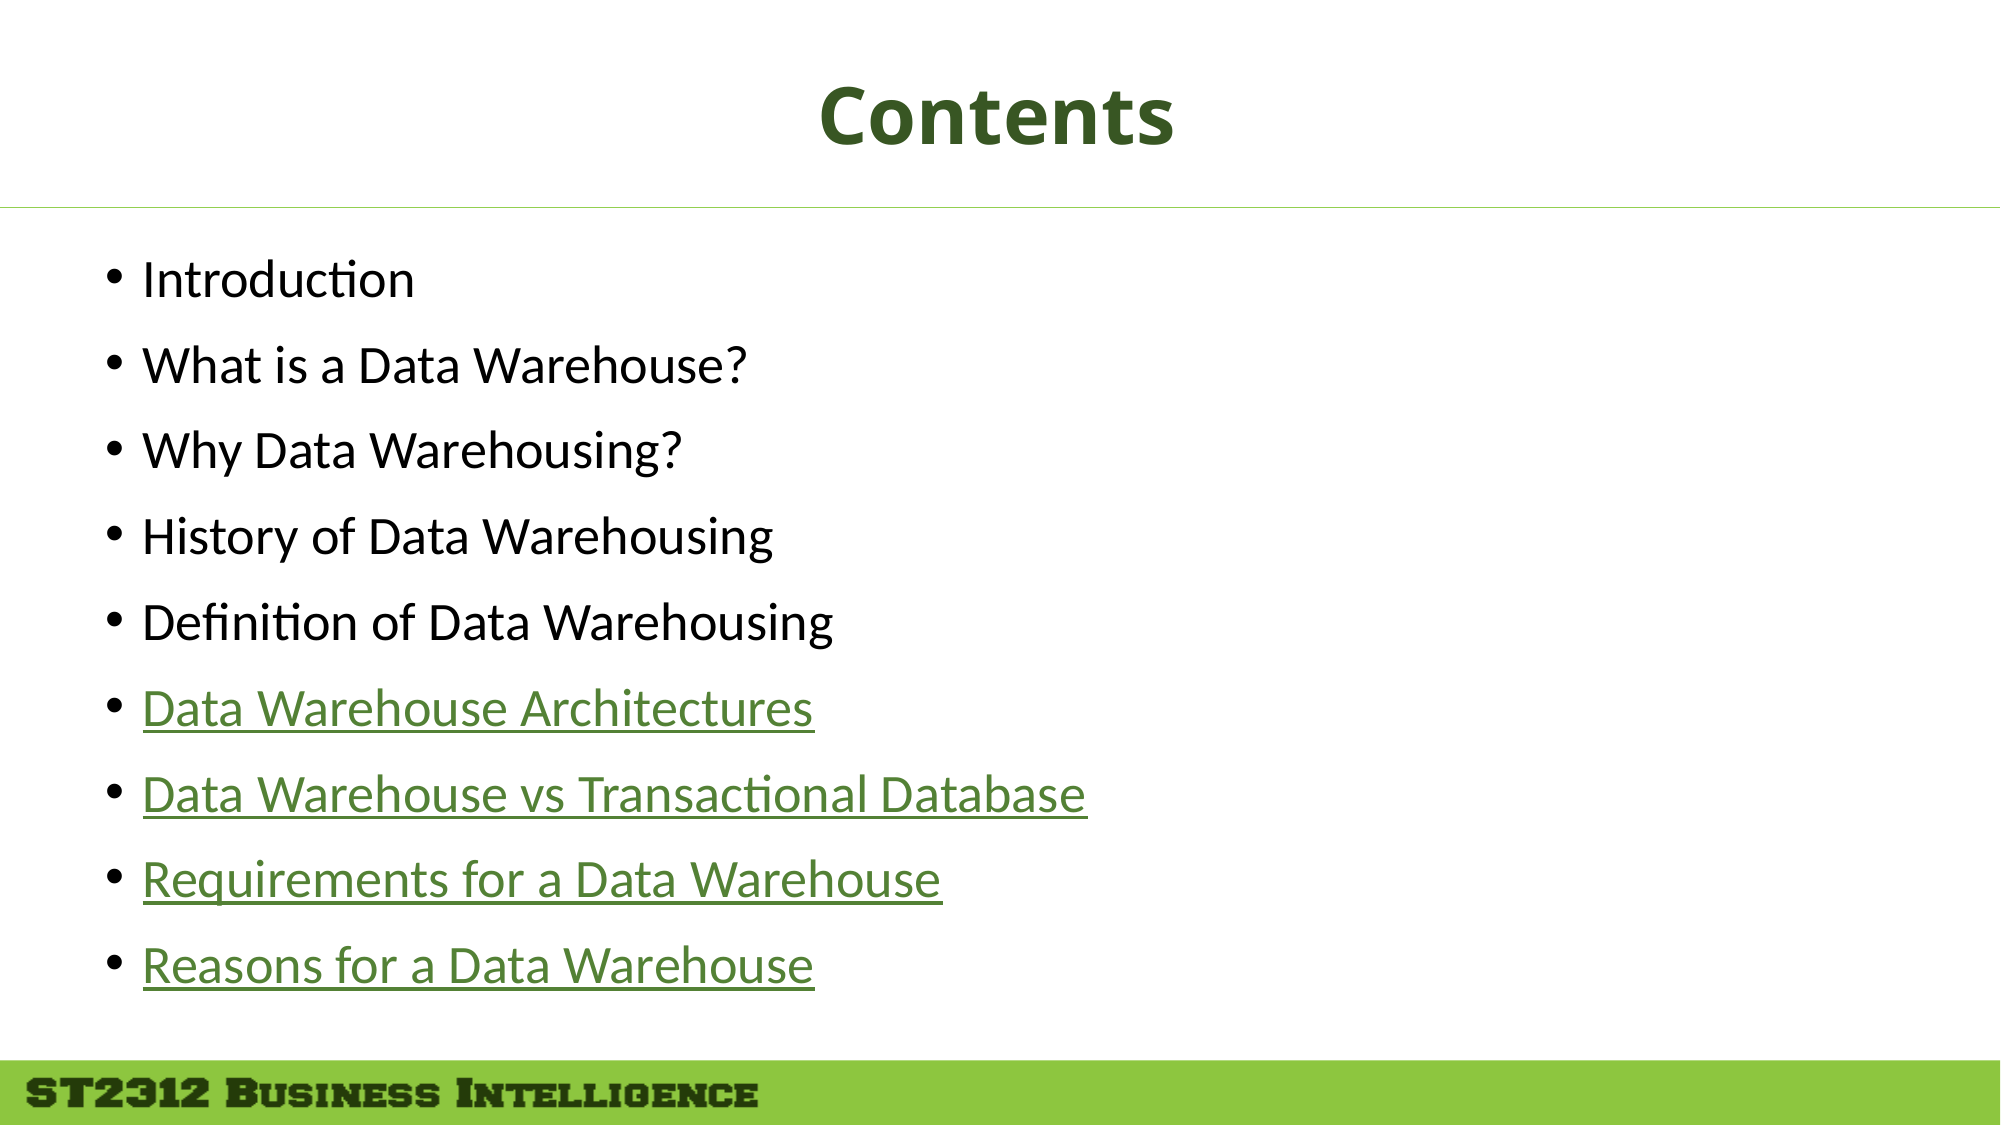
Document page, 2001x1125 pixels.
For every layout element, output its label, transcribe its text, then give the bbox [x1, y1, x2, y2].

title Contents [90, 29, 1903, 208]
list Introduction What is a Data Warehouse? Why Data Warehousing? History of Data Warehousing Definition of Data Warehousing Data Warehouse Architectures Data Warehouse vs Transactional Database Requirements for a Data Warehouse Reasons for a Data Warehouse [90, 235, 1903, 1014]
picture [0, 0, 2001, 1125]
